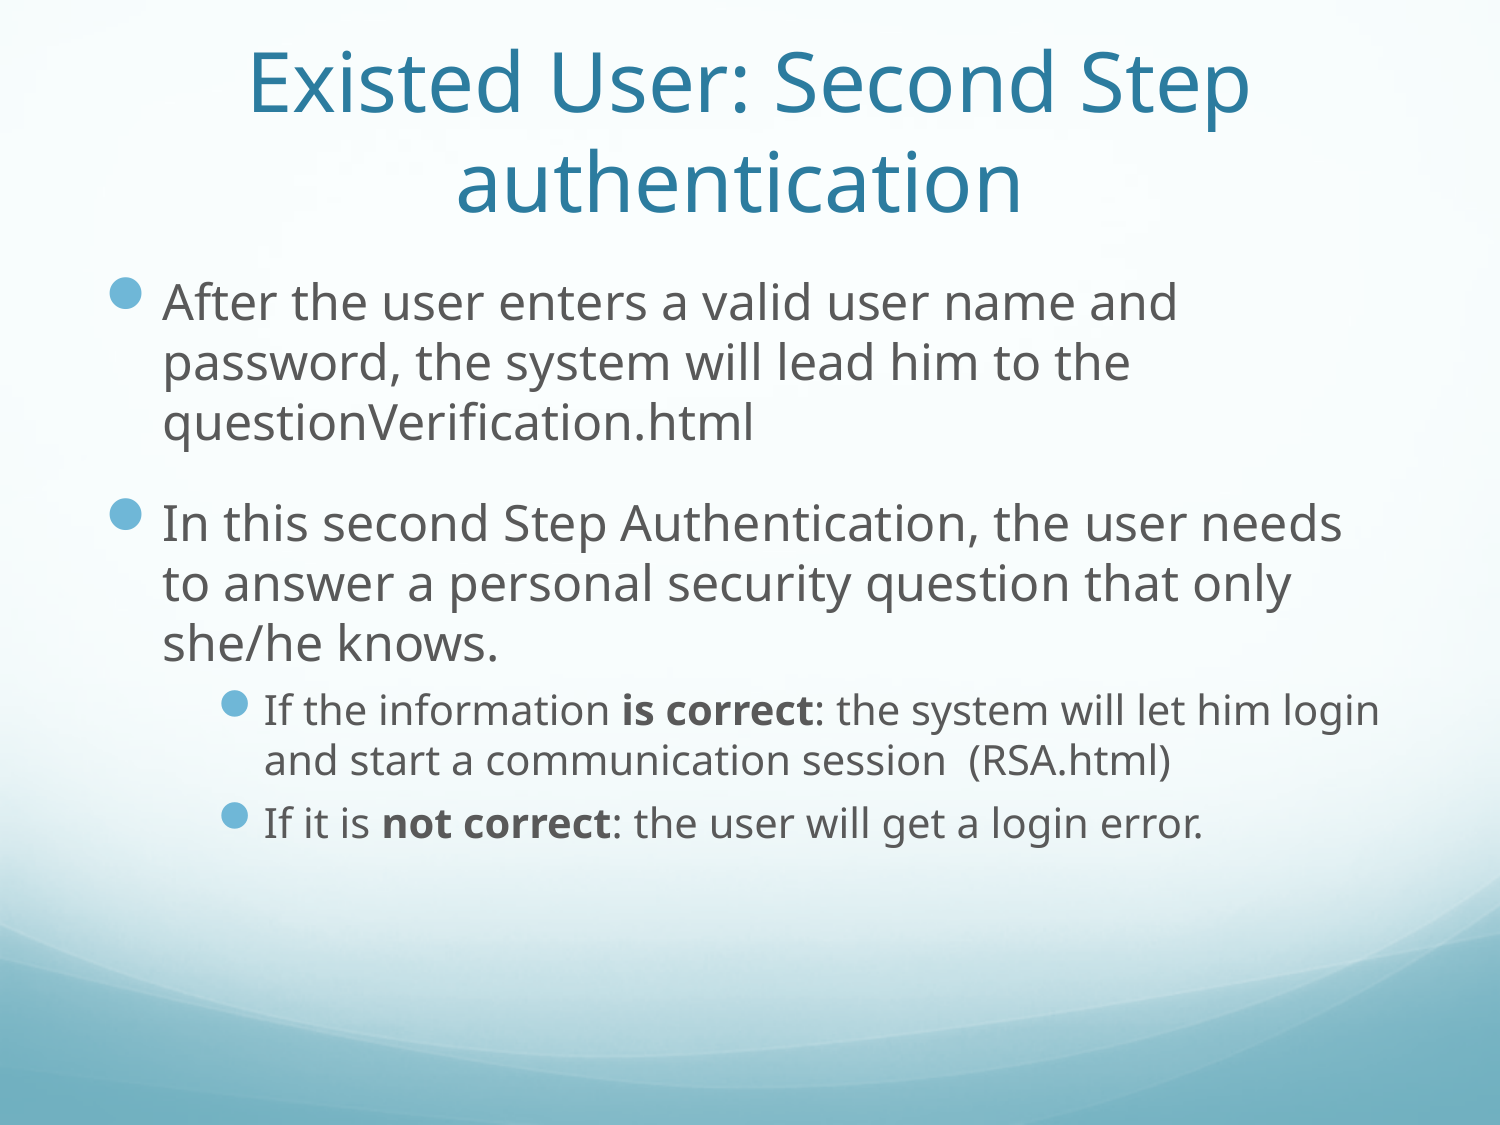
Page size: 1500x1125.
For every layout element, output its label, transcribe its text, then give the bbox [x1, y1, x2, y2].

title Existed User: Second Step authentication [90, 17, 1410, 237]
list After the user enters a valid user name and password, the system will lead him to the questionVerification.html In this second Step Authentication, the user needs to answer a personal security question that only she/he knows. If the information is correct: the system will let him login and start a communication session (RSA.html) If it is not correct: the user will get a login error. [90, 262, 1410, 975]
